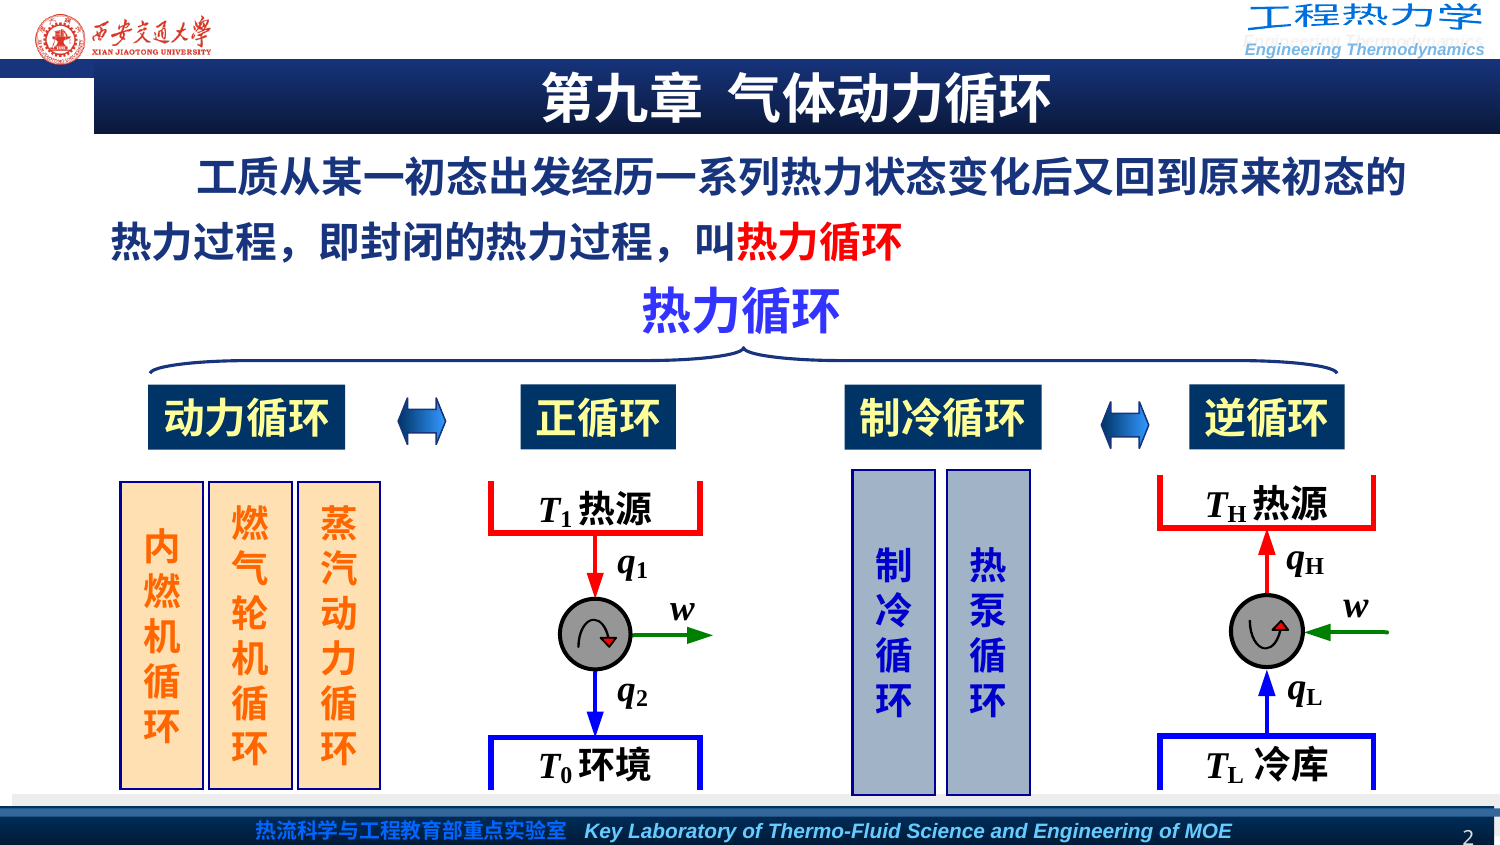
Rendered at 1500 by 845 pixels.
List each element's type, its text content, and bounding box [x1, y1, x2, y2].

text_box 制冷循环 [844, 384, 1042, 450]
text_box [1154, 469, 1392, 796]
text_box 逆循环 [1189, 384, 1345, 450]
picture [35, 14, 211, 65]
text_box [1101, 401, 1149, 449]
text_box 第九章 气体动力循环 [93, 57, 1500, 136]
text_box 燃 气 轮 机 循 环 [209, 481, 292, 789]
text_box 制 冷 循 环 [852, 470, 936, 795]
text_box 工质从某一初态出发经历一系列热力状态变化后又回到原来初态的热力过程，即封闭的热力过程，叫热力循环 [95, 128, 1458, 274]
text_box 热力循环 [598, 271, 885, 347]
slide_number 2 [1138, 816, 1490, 840]
text_box 热 泵 循 环 [947, 470, 1030, 795]
text_box 内 燃 机 循 环 [120, 481, 204, 789]
text_box [398, 397, 446, 445]
text_box 正循环 [520, 384, 676, 450]
text_box 动力循环 [148, 384, 346, 450]
text_box [150, 347, 1337, 374]
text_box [485, 475, 716, 795]
text_box 蒸 汽 动 力 循 环 [297, 481, 381, 789]
